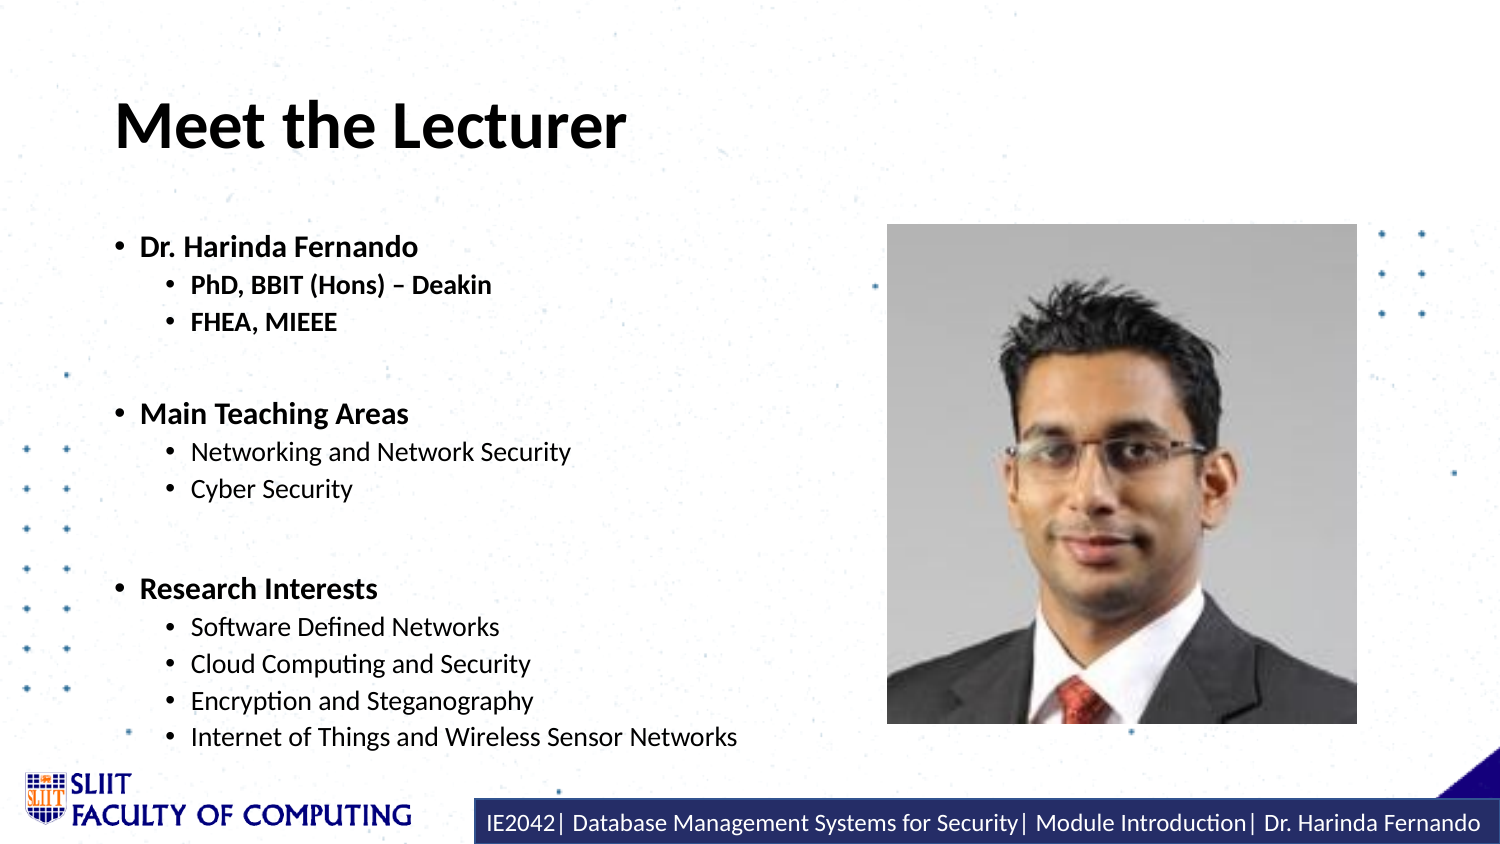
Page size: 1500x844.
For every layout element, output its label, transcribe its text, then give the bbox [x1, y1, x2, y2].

title Meet the Lecturer [103, 44, 1397, 208]
list Dr. Harinda Fernando PhD, BBIT (Hons) – Deakin FHEA, MIEEE Main Teaching Areas Networking and Network Security Cyber Security Research Interests Software Defined Networks Cloud Computing and Security Encryption and Steganography Internet of Things and Wireless Sensor Networks [103, 224, 1397, 760]
picture [0, 0, 1500, 844]
